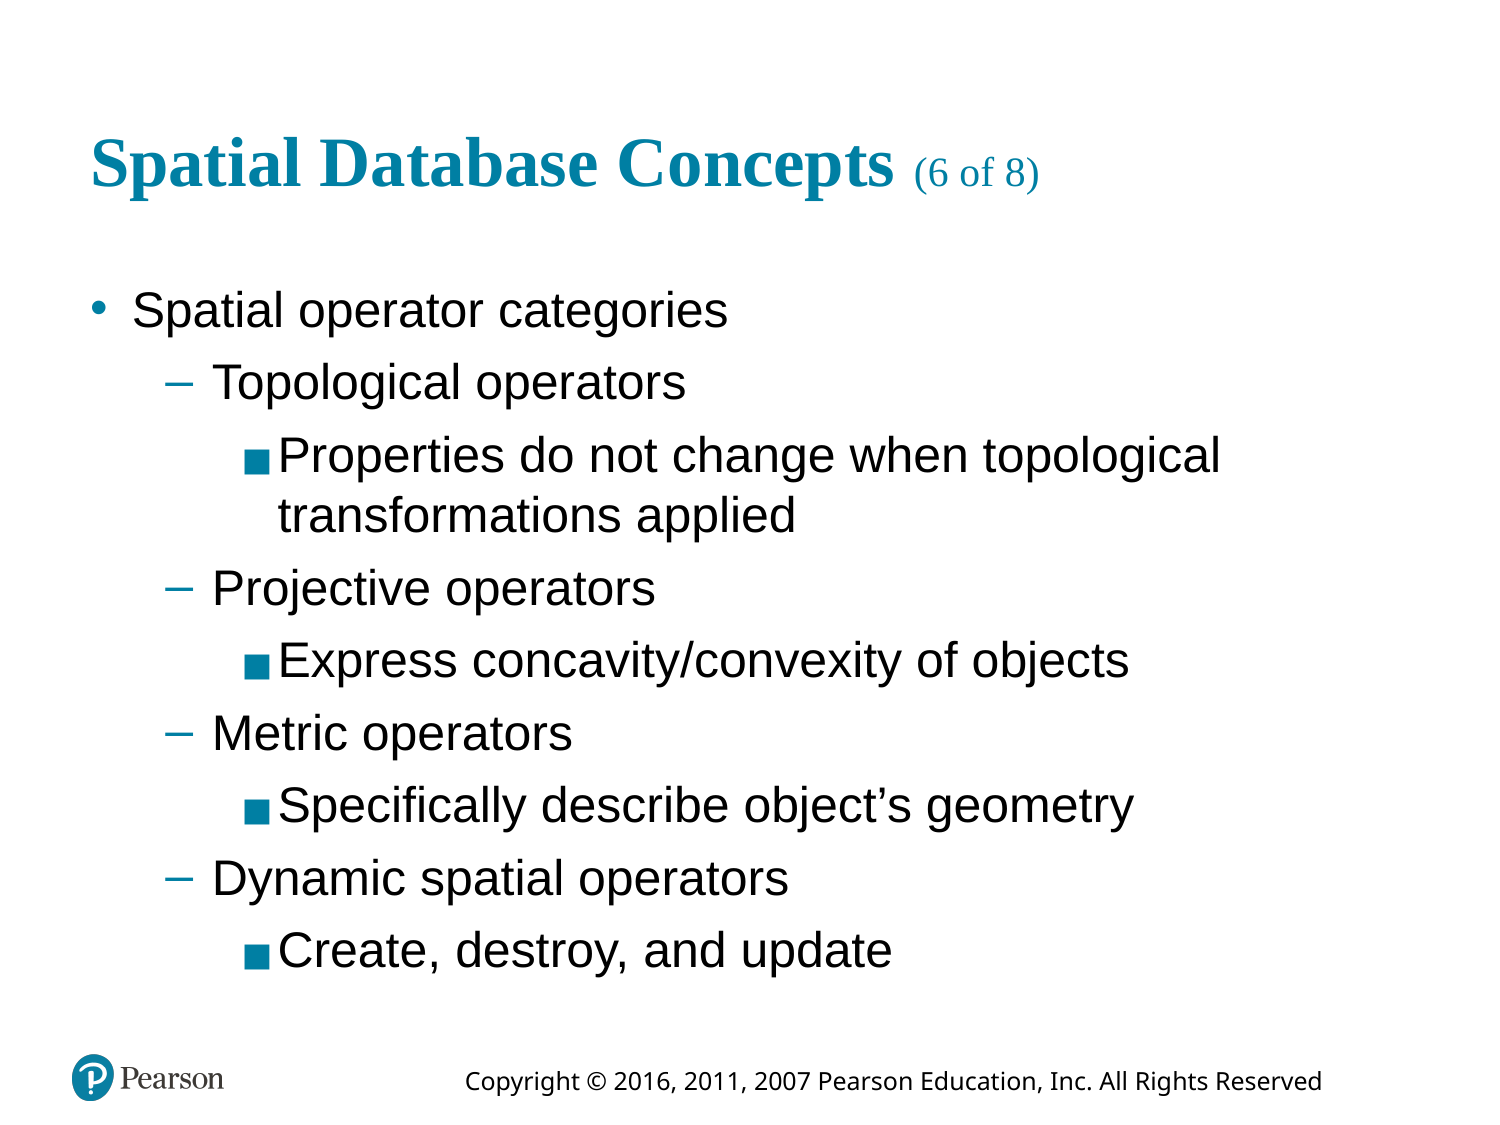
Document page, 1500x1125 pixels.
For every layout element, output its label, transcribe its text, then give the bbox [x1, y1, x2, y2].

list Spatial operator categories Topological operators Properties do not change when topological transformations applied Projective operators Express concavity/convexity of objects Metric operators Specifically describe object’s geometry Dynamic spatial operators Create, destroy, and update [75, 262, 1425, 1005]
picture [72, 1087, 83, 1101]
title Spatial Database Concepts (6 of 8) [75, 35, 1425, 216]
picture [80, 1063, 106, 1088]
picture [72, 1054, 88, 1070]
picture [98, 1054, 224, 1101]
